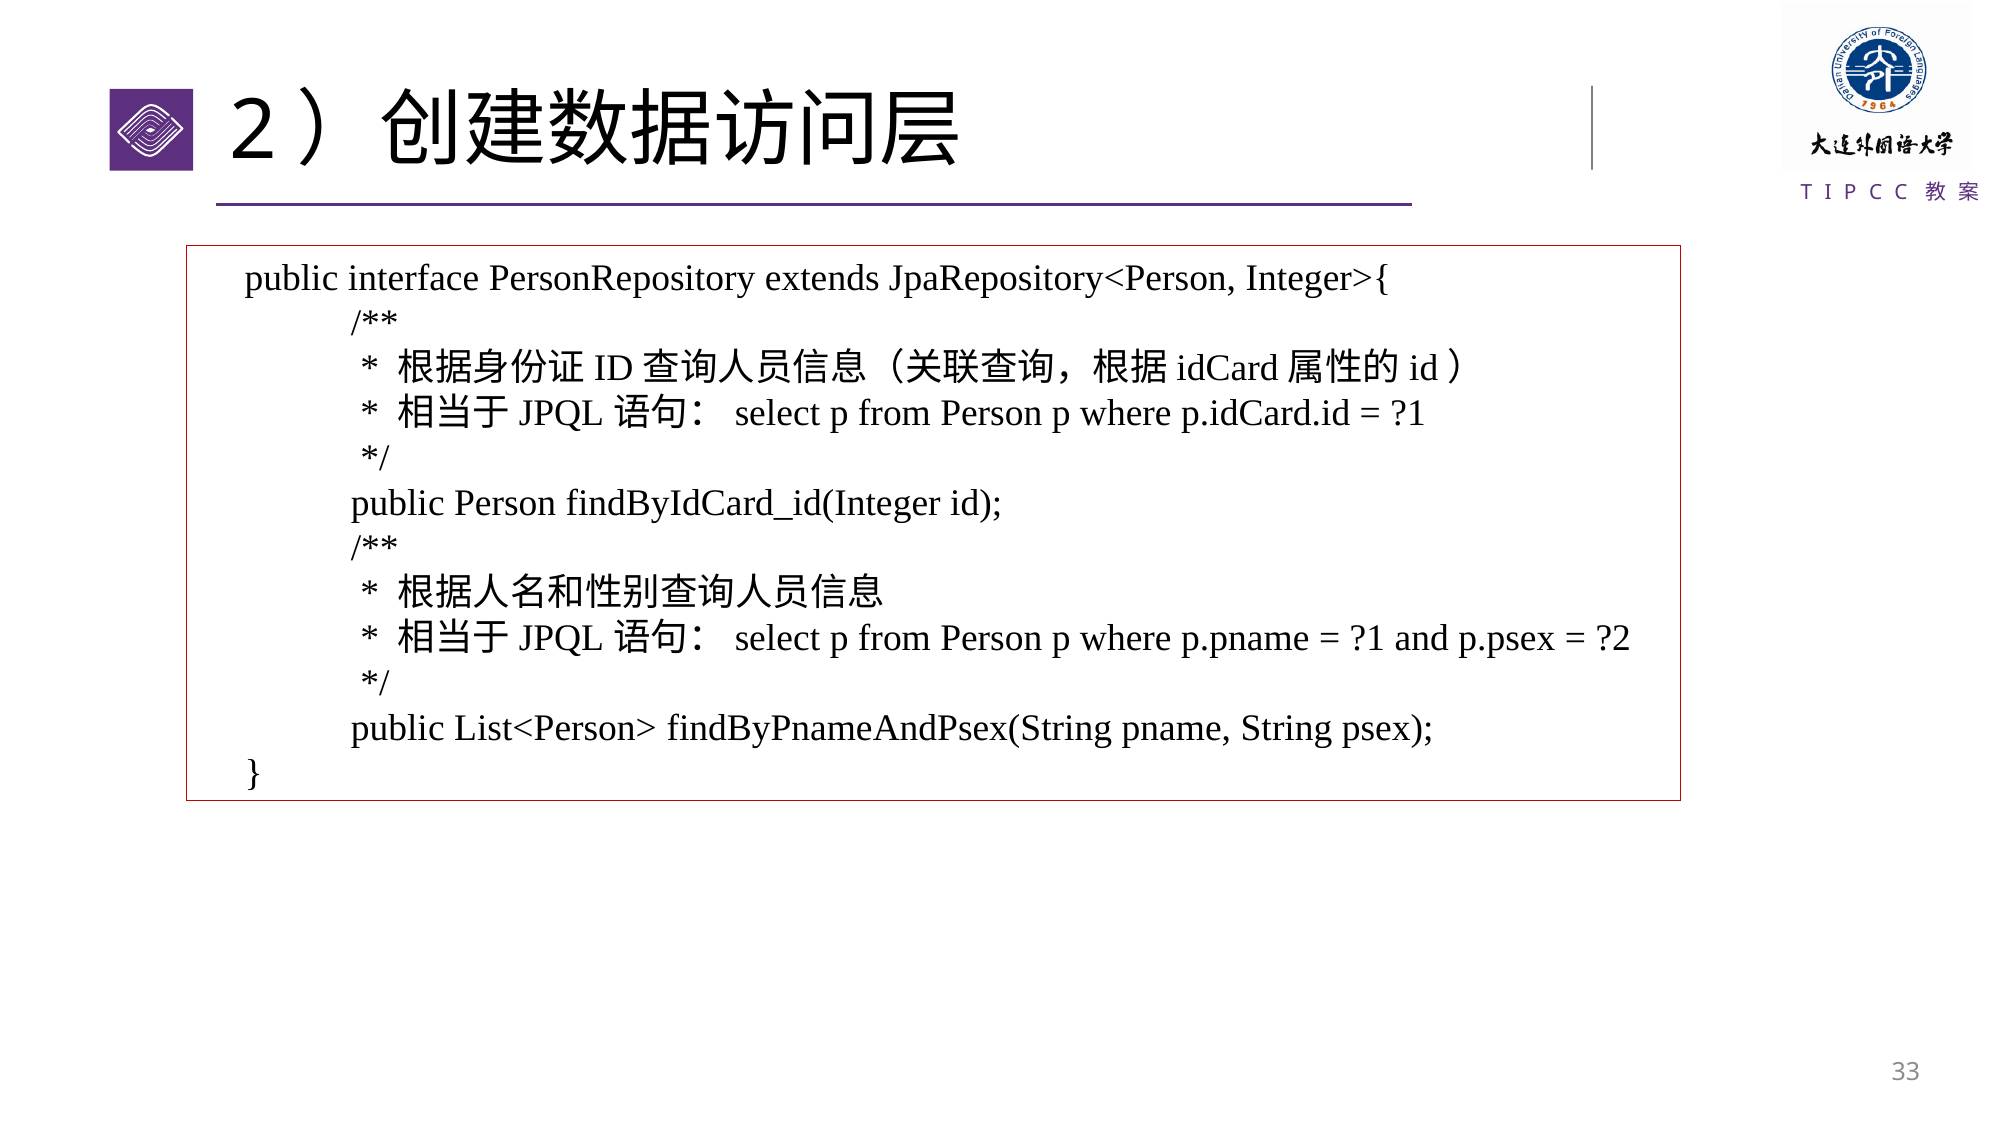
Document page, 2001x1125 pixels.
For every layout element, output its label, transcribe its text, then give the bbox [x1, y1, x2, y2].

title 2）创建数据访问层 [214, 59, 1564, 205]
picture [1782, 2, 1971, 172]
text_box public interface PersonRepository extends JpaRepository<Person, Integer>{ /** * 根据身份证ID查询人员信息（关联查询，根据idCard属性的id） * 相当于JPQL语句：select p from Person p where p.idCard.id = ?1 */ public Person findByIdCard_id(Integer id); /** * 根据人名和性别查询人员信息 * 相当于JPQL语句：select p from Person p where p.pname = ?1 and p.psex = ?2 */ public List<Person> findByPnameAndPsex(String pname, String psex); } [186, 245, 1681, 801]
slide_number 32 [1485, 1042, 1936, 1103]
